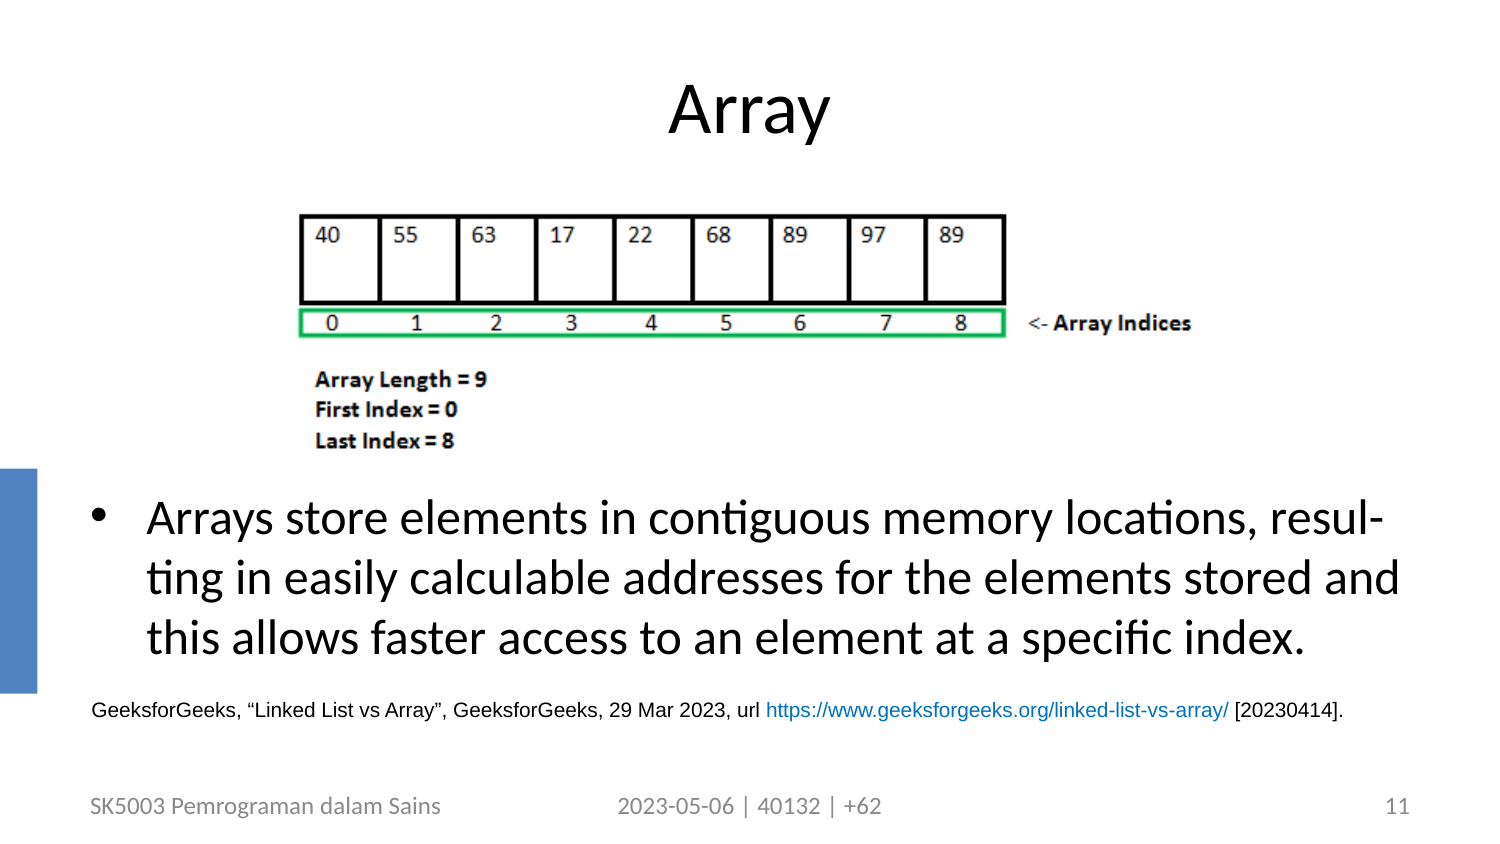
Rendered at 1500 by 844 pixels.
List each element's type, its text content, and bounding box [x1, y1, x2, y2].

slide_number 11 [1074, 782, 1425, 827]
picture [287, 194, 1213, 466]
slide_number SK5003 Pemrograman dalam Sains [75, 782, 463, 827]
title Array [74, 33, 1426, 175]
text_box GeeksforGeeks, “Linked List vs Array”, GeeksforGeeks, 29 Mar 2023, url https://www.geeksforgeeks.org/linked-list-vs-array/ [20230414]. [76, 689, 1425, 730]
list Arrays store elements in contiguous memory locations, resul-ting in easily calculable addresses for the elements stored and this allows faster access to an element at a specific index. [74, 196, 1426, 754]
footer 2023-05-06 | 40132 | +62 [512, 782, 988, 827]
